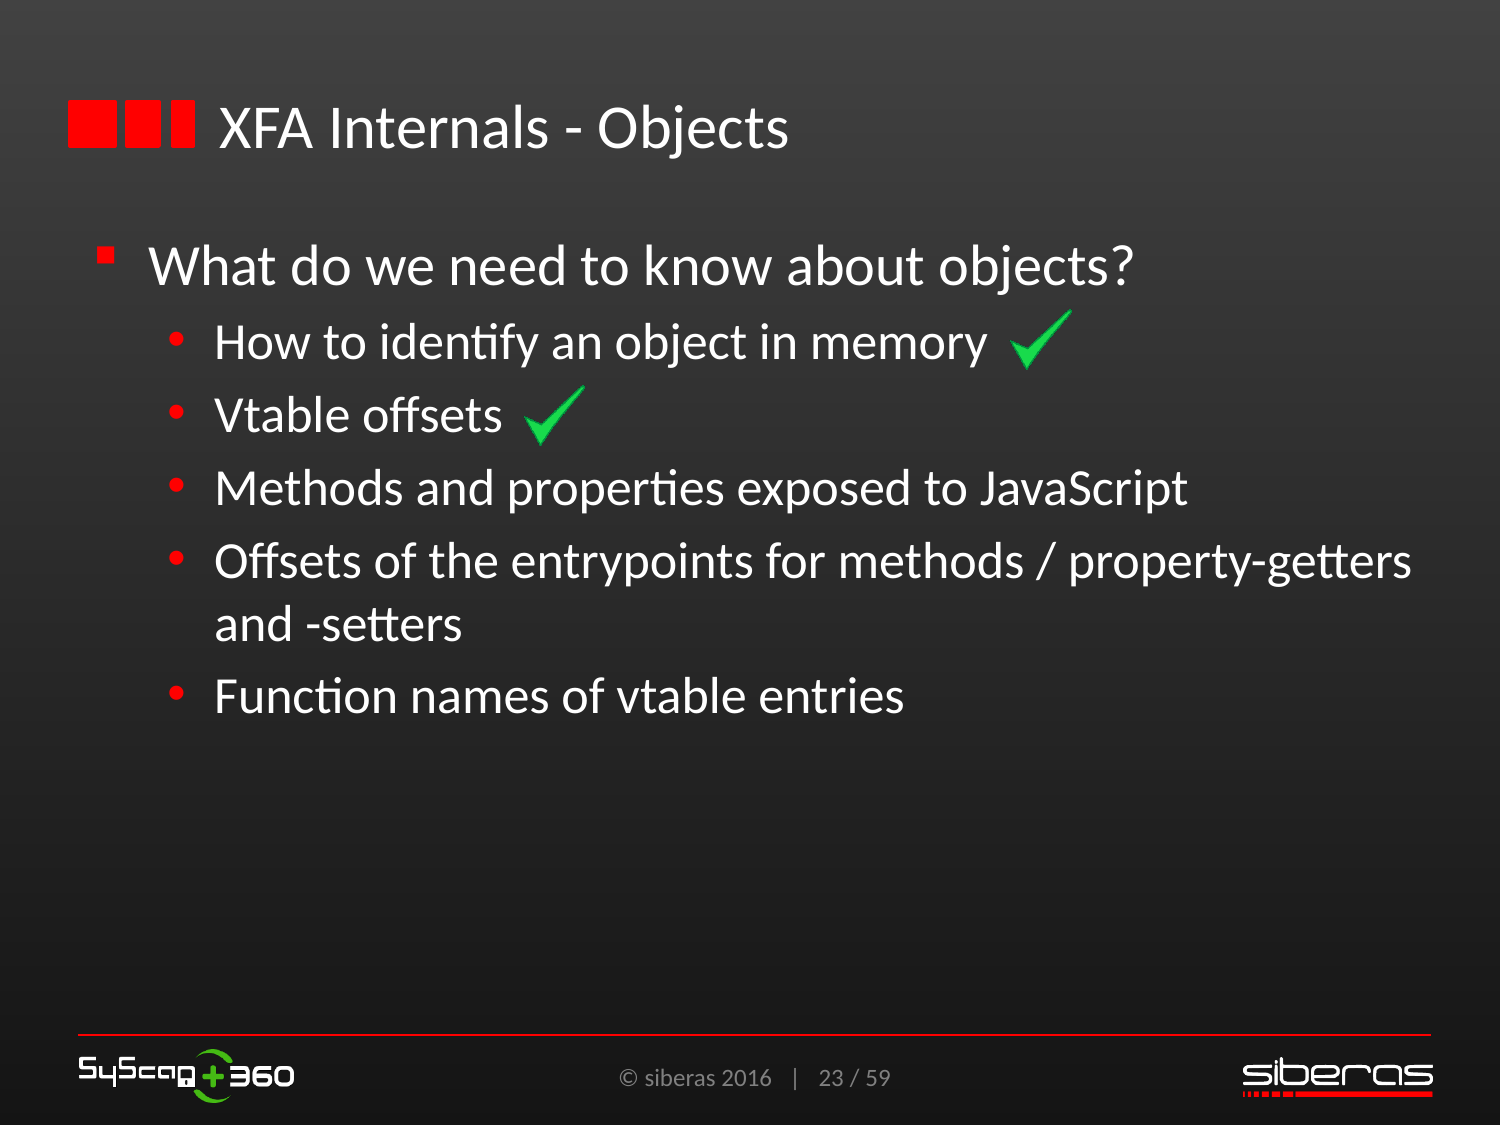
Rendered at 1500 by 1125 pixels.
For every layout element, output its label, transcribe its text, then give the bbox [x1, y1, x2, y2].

picture [1243, 1057, 1433, 1097]
picture [522, 385, 585, 446]
picture [79, 1049, 294, 1103]
picture [1009, 309, 1072, 370]
title XFA Internals - Objects [205, 58, 1420, 189]
list What do we need to know about objects? How to identify an object in memory Vtable offsets Methods and properties exposed to JavaScript Offsets of the entrypoints for methods / property-getters and -setters Function names of vtable entries [77, 219, 1431, 1012]
